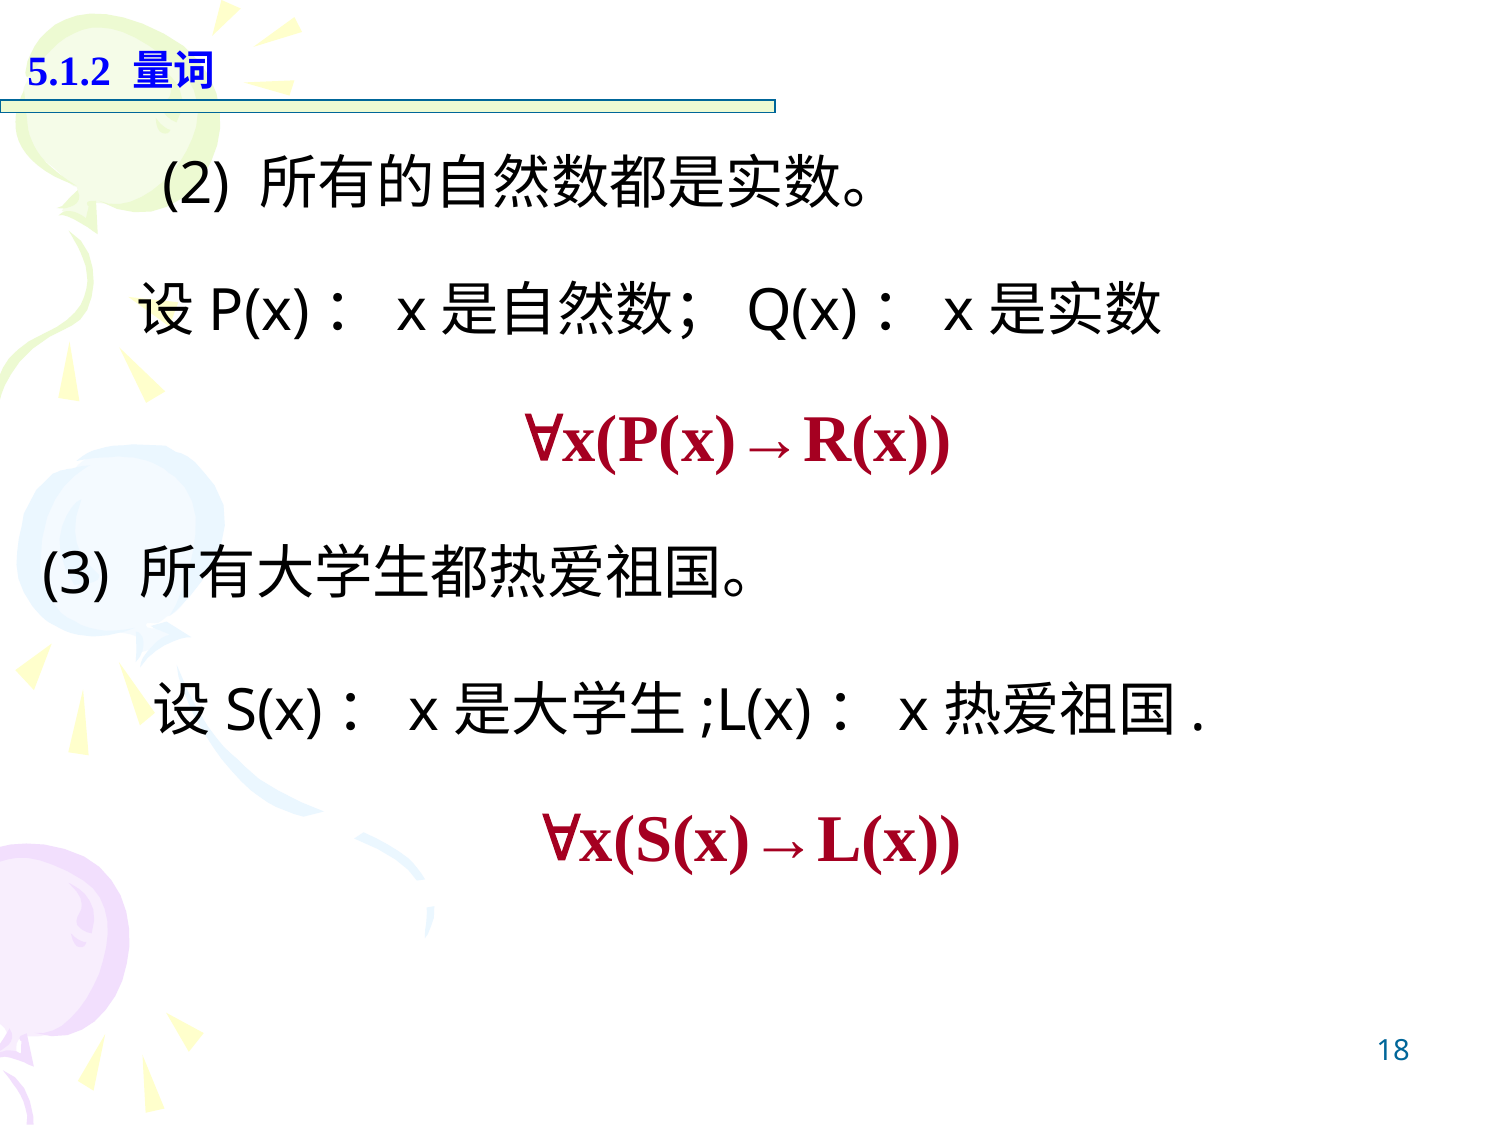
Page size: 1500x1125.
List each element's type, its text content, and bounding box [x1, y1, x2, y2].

text_box (2) 所有的自然数都是实数。 [147, 137, 1050, 223]
text_box 5.1.2 量词 [12, 36, 500, 102]
text_box 设P(x)：x是自然数；Q(x)：x是实数 [121, 264, 1191, 351]
text_box (3) 所有大学生都热爱祖国。 [27, 527, 908, 613]
text_box x(P(x)→R(x)) [500, 387, 1125, 483]
text_box 设S(x)：x是大学生;L(x)：x热爱祖国. [137, 664, 1236, 751]
text_box x(S(x)→L(x)) [517, 787, 1088, 883]
slide_number 18 [1074, 1024, 1425, 1100]
text_box [0, 99, 775, 113]
